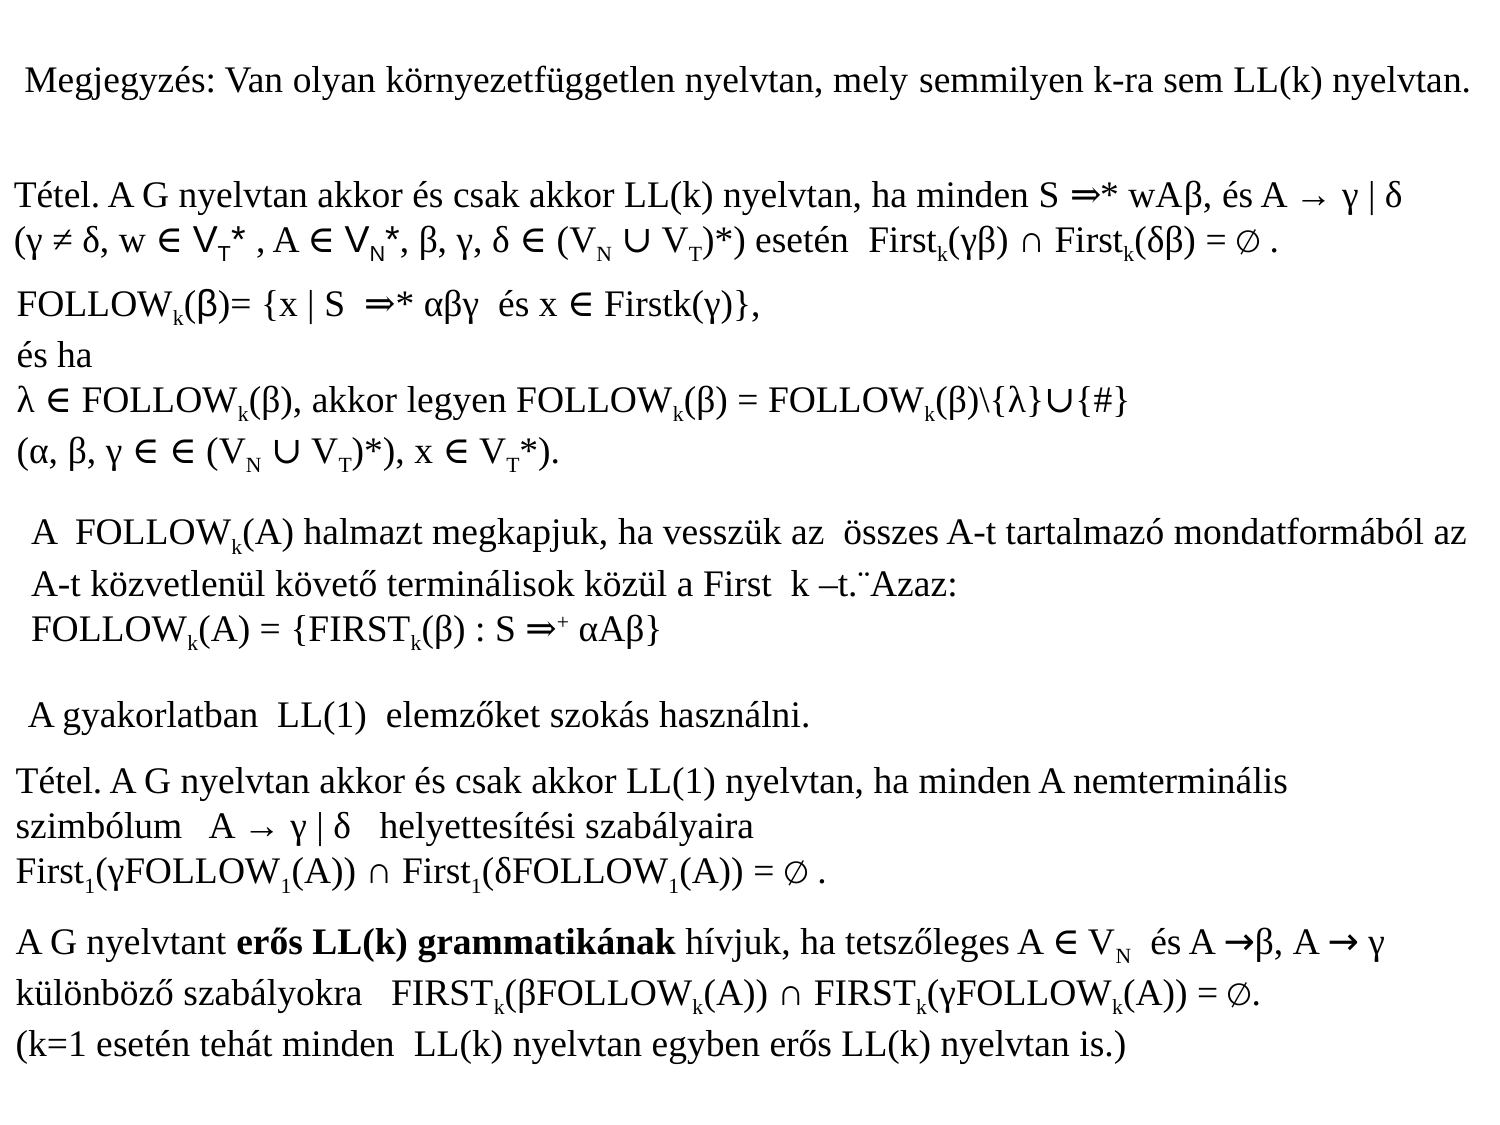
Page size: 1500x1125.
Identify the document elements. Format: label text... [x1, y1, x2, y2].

text_box A FOLLOWk(A) halmazt megkapjuk, ha vesszük az összes A-t tartalmazó mondatformából az A-t közvetlenül követő terminálisok közül a First k –t.¨Azaz: FOLLOWk(A) = {FIRSTk(β) : S ⇒+ αAβ} [16, 499, 1484, 662]
text_box A gyakorlatban LL(1) elemzőket szokás használni. [13, 682, 837, 742]
text_box Tétel. A G nyelvtan akkor és csak akkor LL(1) nyelvtan, ha minden A nemterminális szimbólum A → γ | δ helyettesítési szabályaira First1(γFOLLOW1(A)) ∩ First1(δFOLLOW1(A)) = ∅ . [0, 748, 1437, 905]
text_box A G nyelvtant erős LL(k) grammatikának hívjuk, ha tetszőleges A ∈ VN és A →β, A → γ különböző szabályokra FIRSTk(βFOLLOWk(A)) ∩ FIRSTk(γFOLLOWk(A)) = ∅. (k=1 esetén tehát minden LL(k) nyelvtan egyben erős LL(k) nyelvtan is.) [0, 909, 1462, 1072]
text_box Megjegyzés: Van olyan környezetfüggetlen nyelvtan, mely semmilyen k-ra sem LL(k) nyelvtan. [9, 48, 1497, 108]
text_box Tétel. A G nyelvtan akkor és csak akkor LL(k) nyelvtan, ha minden S ⇒* wAβ, és A → γ | δ (γ ≠ δ, w ∈ VT* , A ∈ VN*, β, γ, δ ∈ (VN ∪ VT)*) esetén Firstk(γβ) ∩ Firstk(δβ) = ∅ . [0, 162, 1495, 274]
text_box FOLLOWk(β)= {x | S ⇒* αβγ és x ∈ Firstk(γ)}, és ha λ ∈ FOLLOWk(β), akkor legyen FOLLOWk(β) = FOLLOWk(β)\{λ}∪{#} (α, β, γ ∈ ∈ (VN ∪ VT)*), x ∈ VT*). [1, 271, 1155, 485]
